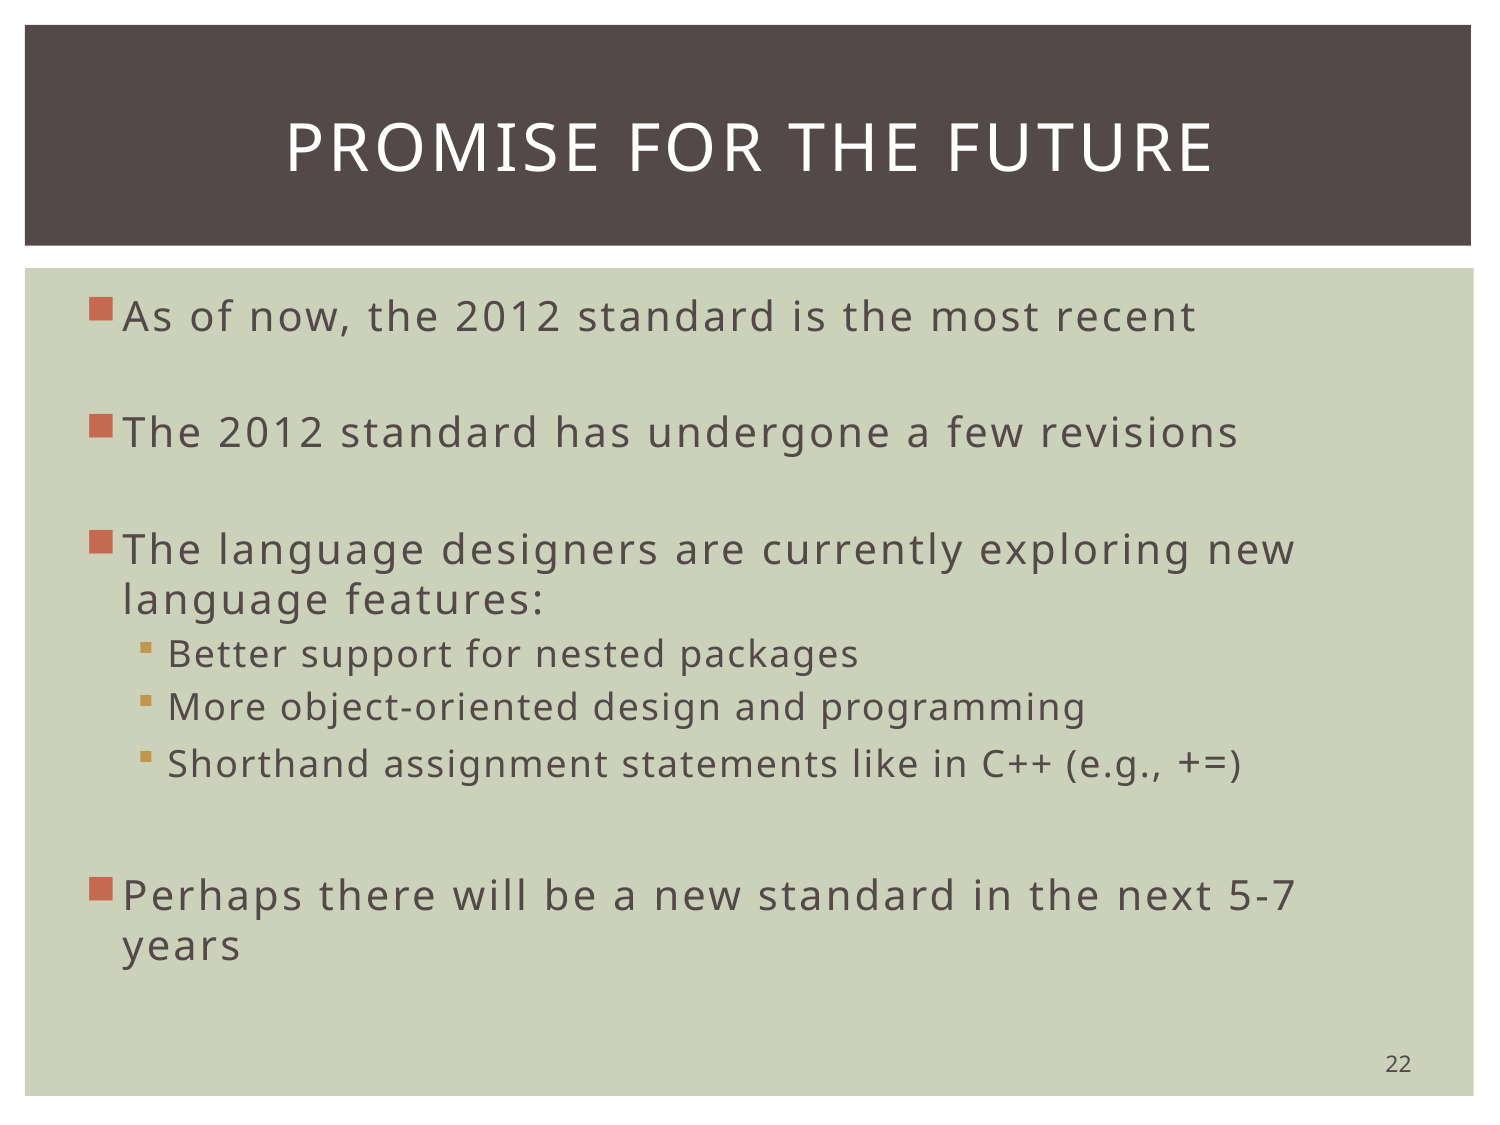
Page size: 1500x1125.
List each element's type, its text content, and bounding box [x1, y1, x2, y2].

slide_number 22 [1349, 1041, 1448, 1089]
title Promise for the future [62, 58, 1438, 232]
list As of now, the 2012 standard is the most recent The 2012 standard has undergone a few revisions The language designers are currently exploring new language features: Better support for nested packages More object-oriented design and programming Shorthand assignment statements like in C++ (e.g., +=) Perhaps there will be a new standard in the next 5-7 years [62, 281, 1442, 1005]
